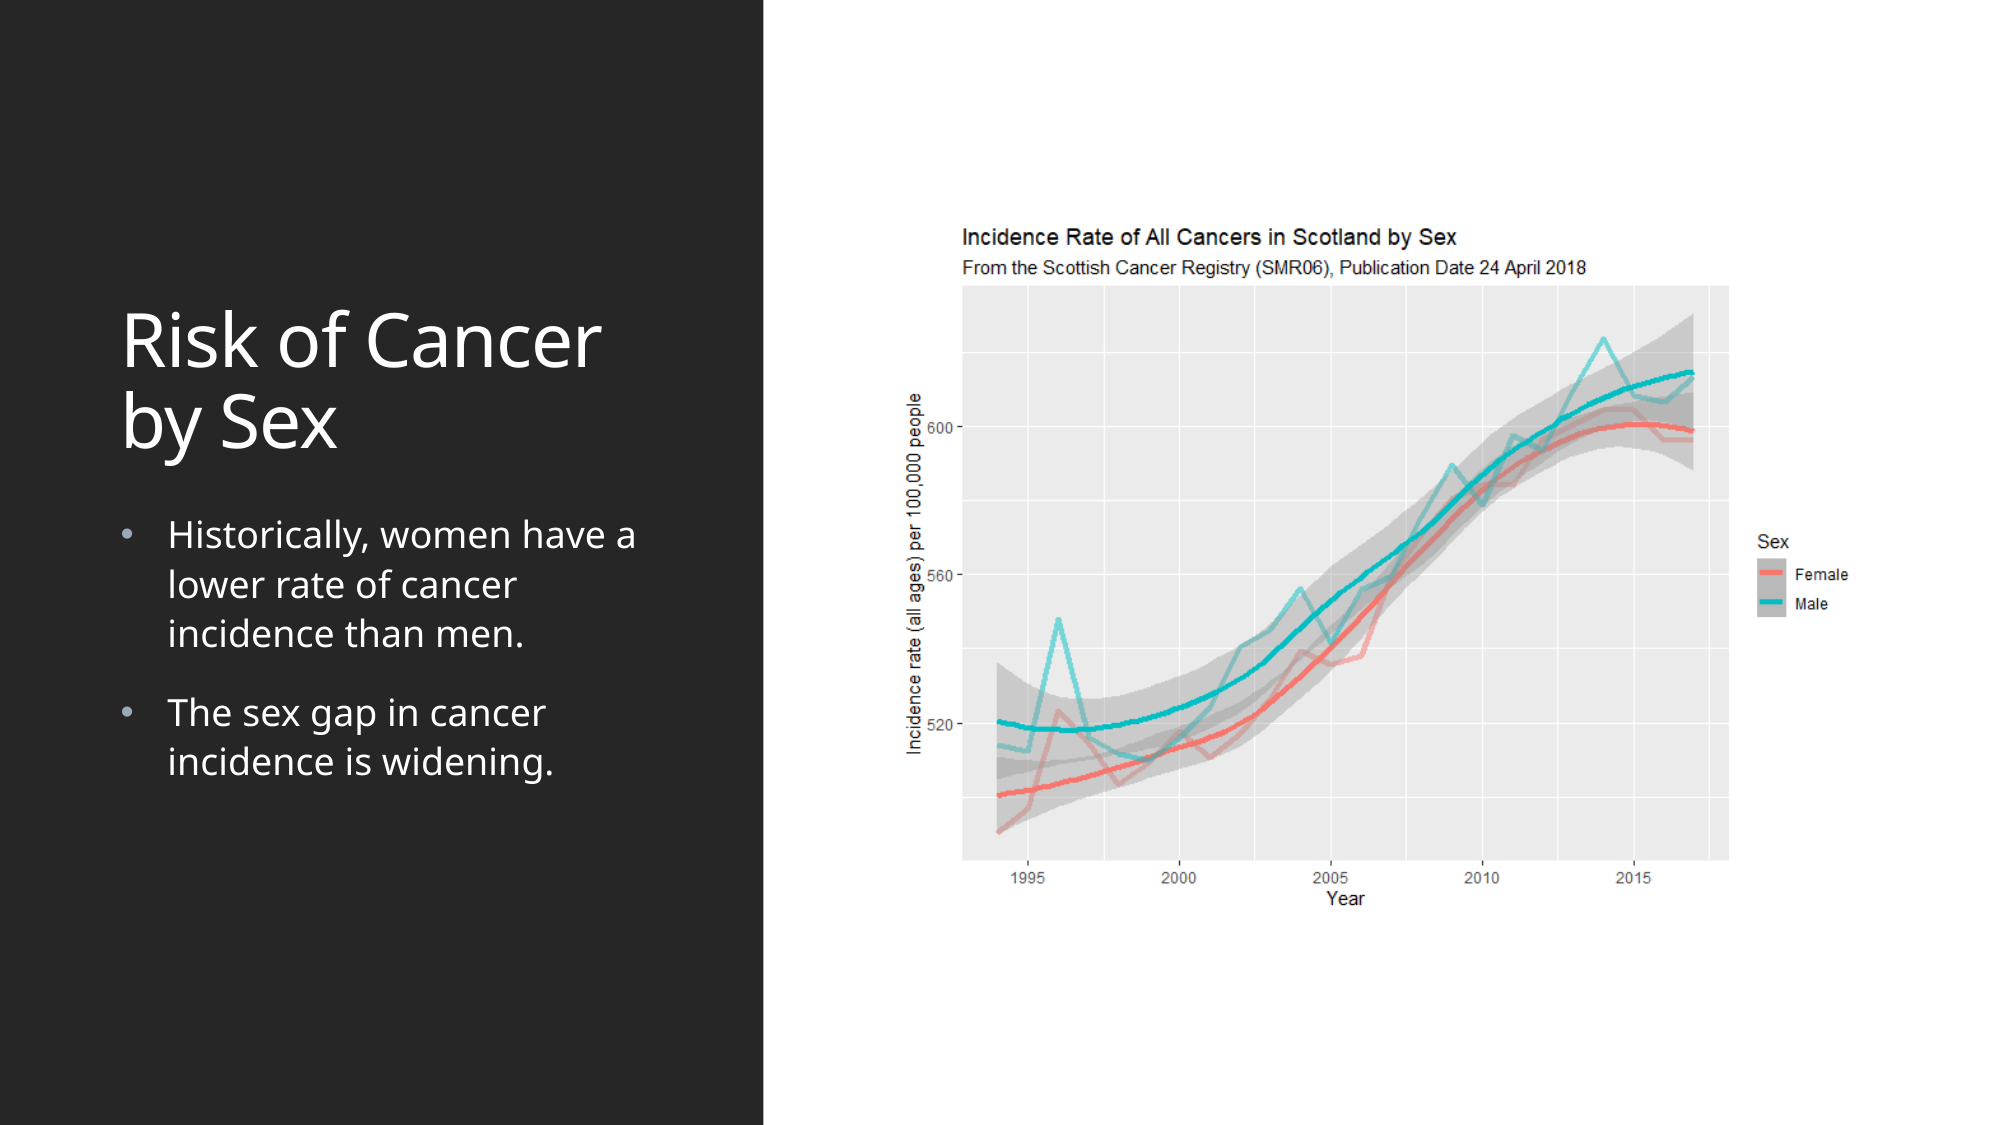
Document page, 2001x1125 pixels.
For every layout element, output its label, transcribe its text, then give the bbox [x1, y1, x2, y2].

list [894, 216, 1869, 919]
title Risk of Cancer by Sex [105, 128, 683, 473]
list Historically, women have a lower rate of cancer incidence than men. The sex gap in cancer incidence is widening. [105, 499, 683, 1002]
